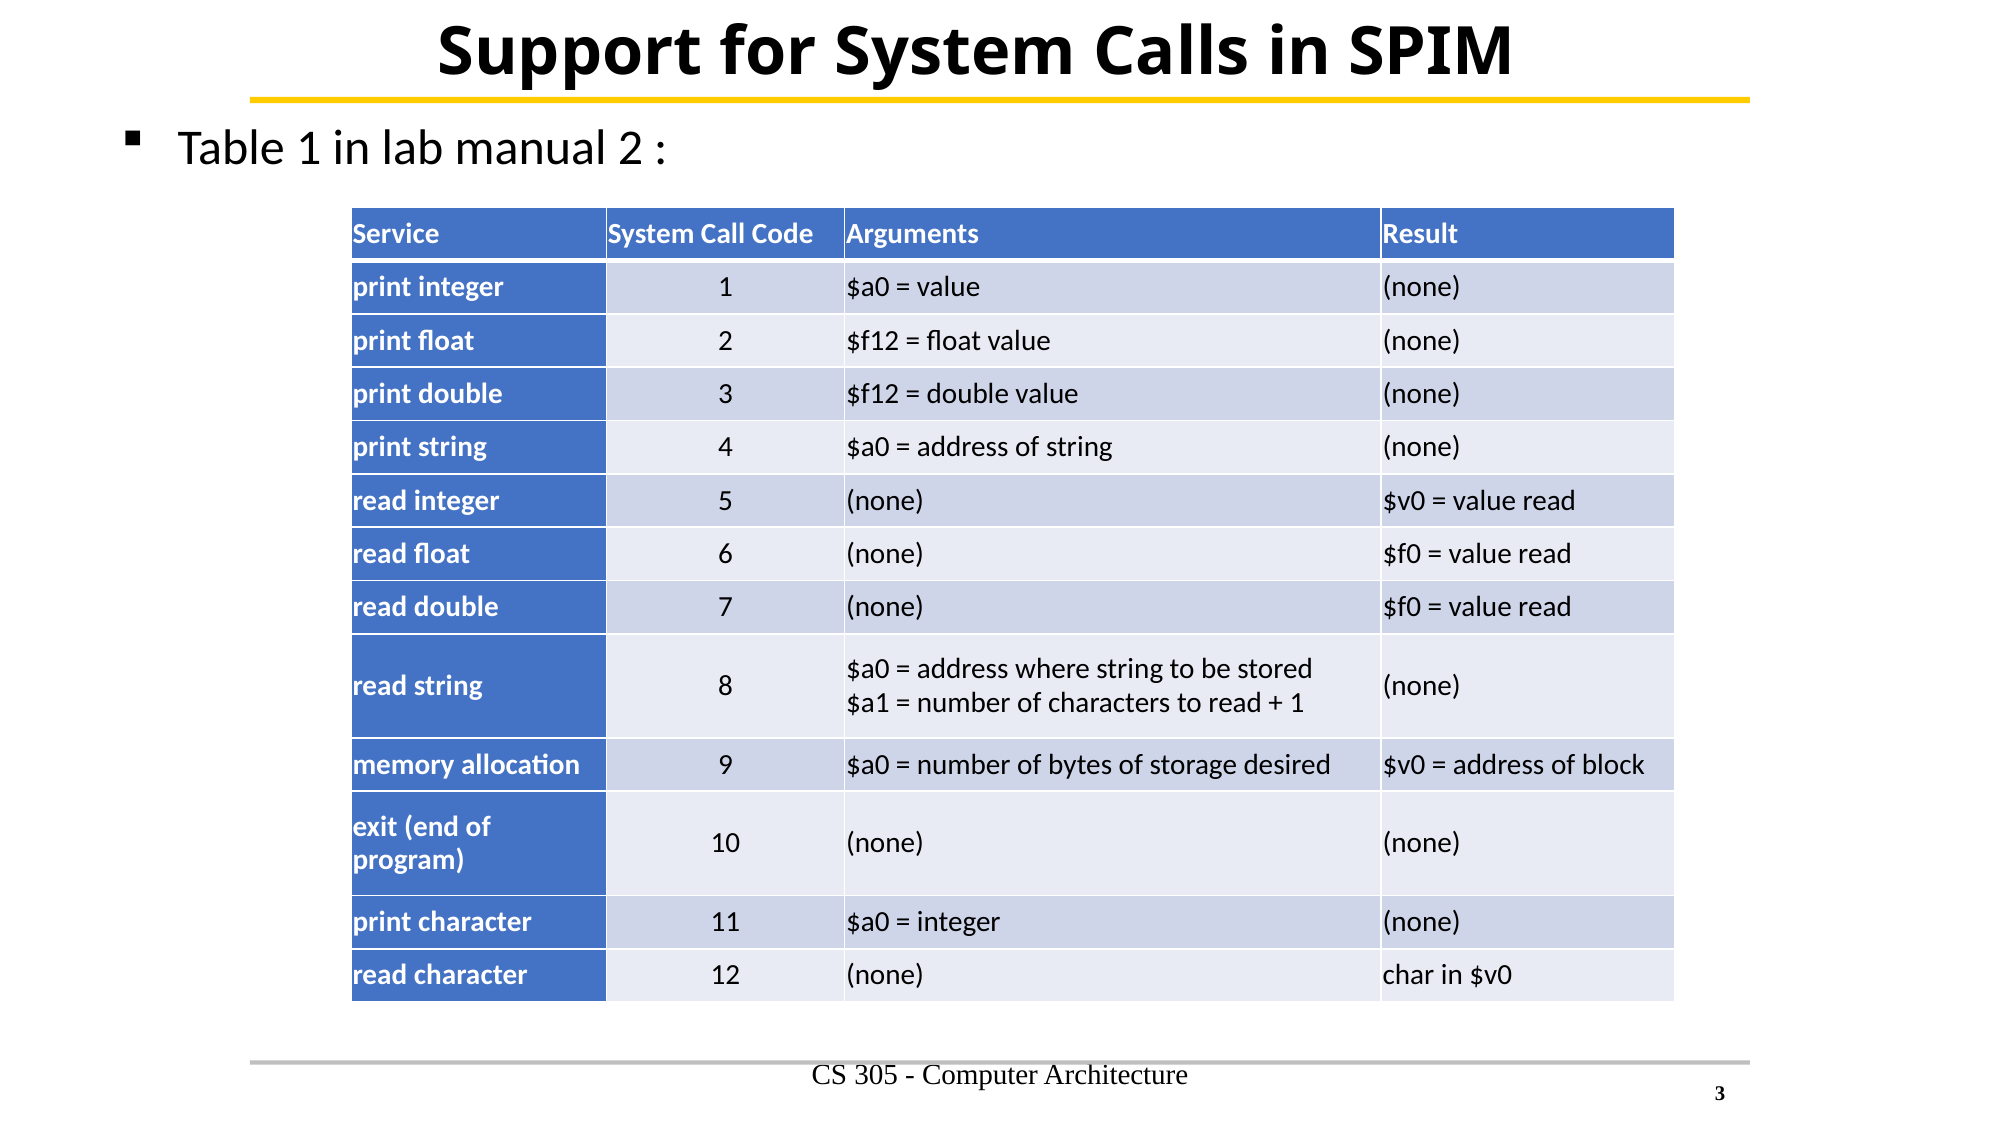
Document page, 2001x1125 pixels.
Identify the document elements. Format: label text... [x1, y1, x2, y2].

table_cell (none) [1382, 368, 1674, 420]
table_cell read double [352, 581, 606, 633]
table_cell 5 [607, 475, 844, 526]
table_cell (none) [845, 792, 1380, 895]
table_cell $a0 = value [845, 263, 1380, 313]
table_cell 1 [607, 263, 844, 313]
table_cell print float [352, 315, 606, 366]
table_cell 12 [607, 950, 844, 1001]
table_cell exit (end of program) [352, 792, 606, 895]
table_header Result [1382, 208, 1674, 258]
table_cell (none) [845, 950, 1380, 1001]
table_cell 6 [607, 528, 844, 580]
table_cell (none) [1382, 421, 1674, 473]
text_box Table 1 in lab manual 2 : [106, 107, 1898, 242]
table_cell 9 [607, 739, 844, 790]
table_cell (none) [1382, 315, 1674, 366]
table_cell print double [352, 368, 606, 420]
table_cell 11 [607, 896, 844, 948]
table_header System Call Code [607, 208, 844, 258]
table_cell $f12 = float value [845, 315, 1380, 366]
table_cell 2 [607, 315, 844, 366]
table_cell (none) [1382, 635, 1674, 737]
table_cell $a0 = address where string to be stored $a1 = number of characters to read + 1 [845, 635, 1380, 737]
table_cell $v0 = address of block [1382, 739, 1674, 790]
table_cell 7 [607, 581, 844, 633]
text_box Support for System Calls in SPIM [279, 20, 1675, 75]
table_cell 4 [607, 421, 844, 473]
table_cell $a0 = address of string [845, 421, 1380, 473]
footer CS 305 - Computer Architecture [662, 1042, 1338, 1103]
text_box 3 [1624, 1074, 1775, 1110]
table_cell (none) [1382, 792, 1674, 895]
table_cell read string [352, 635, 606, 737]
table_cell read character [352, 950, 606, 1001]
table_cell $f0 = value read [1382, 581, 1674, 633]
table_header Service [352, 208, 606, 258]
table_cell 8 [607, 635, 844, 737]
table_header Arguments [845, 208, 1380, 258]
table_cell 10 [607, 792, 844, 895]
table_cell (none) [1382, 263, 1674, 313]
table_cell $a0 = integer [845, 896, 1380, 948]
table_cell print character [352, 896, 606, 948]
table_cell print integer [352, 263, 606, 313]
table_cell char in $v0 [1382, 950, 1674, 1001]
table_cell 3 [607, 368, 844, 420]
table_cell $f12 = double value [845, 368, 1380, 420]
table_cell print string [352, 421, 606, 473]
table_cell $a0 = number of bytes of storage desired [845, 739, 1380, 790]
table_cell $v0 = value read [1382, 475, 1674, 526]
table_cell read integer [352, 475, 606, 526]
table_cell (none) [845, 581, 1380, 633]
table_cell (none) [1382, 896, 1674, 948]
table_cell read float [352, 528, 606, 580]
table_cell $f0 = value read [1382, 528, 1674, 580]
table_cell (none) [845, 475, 1380, 526]
table_cell memory allocation [352, 739, 606, 790]
table_cell (none) [845, 528, 1380, 580]
